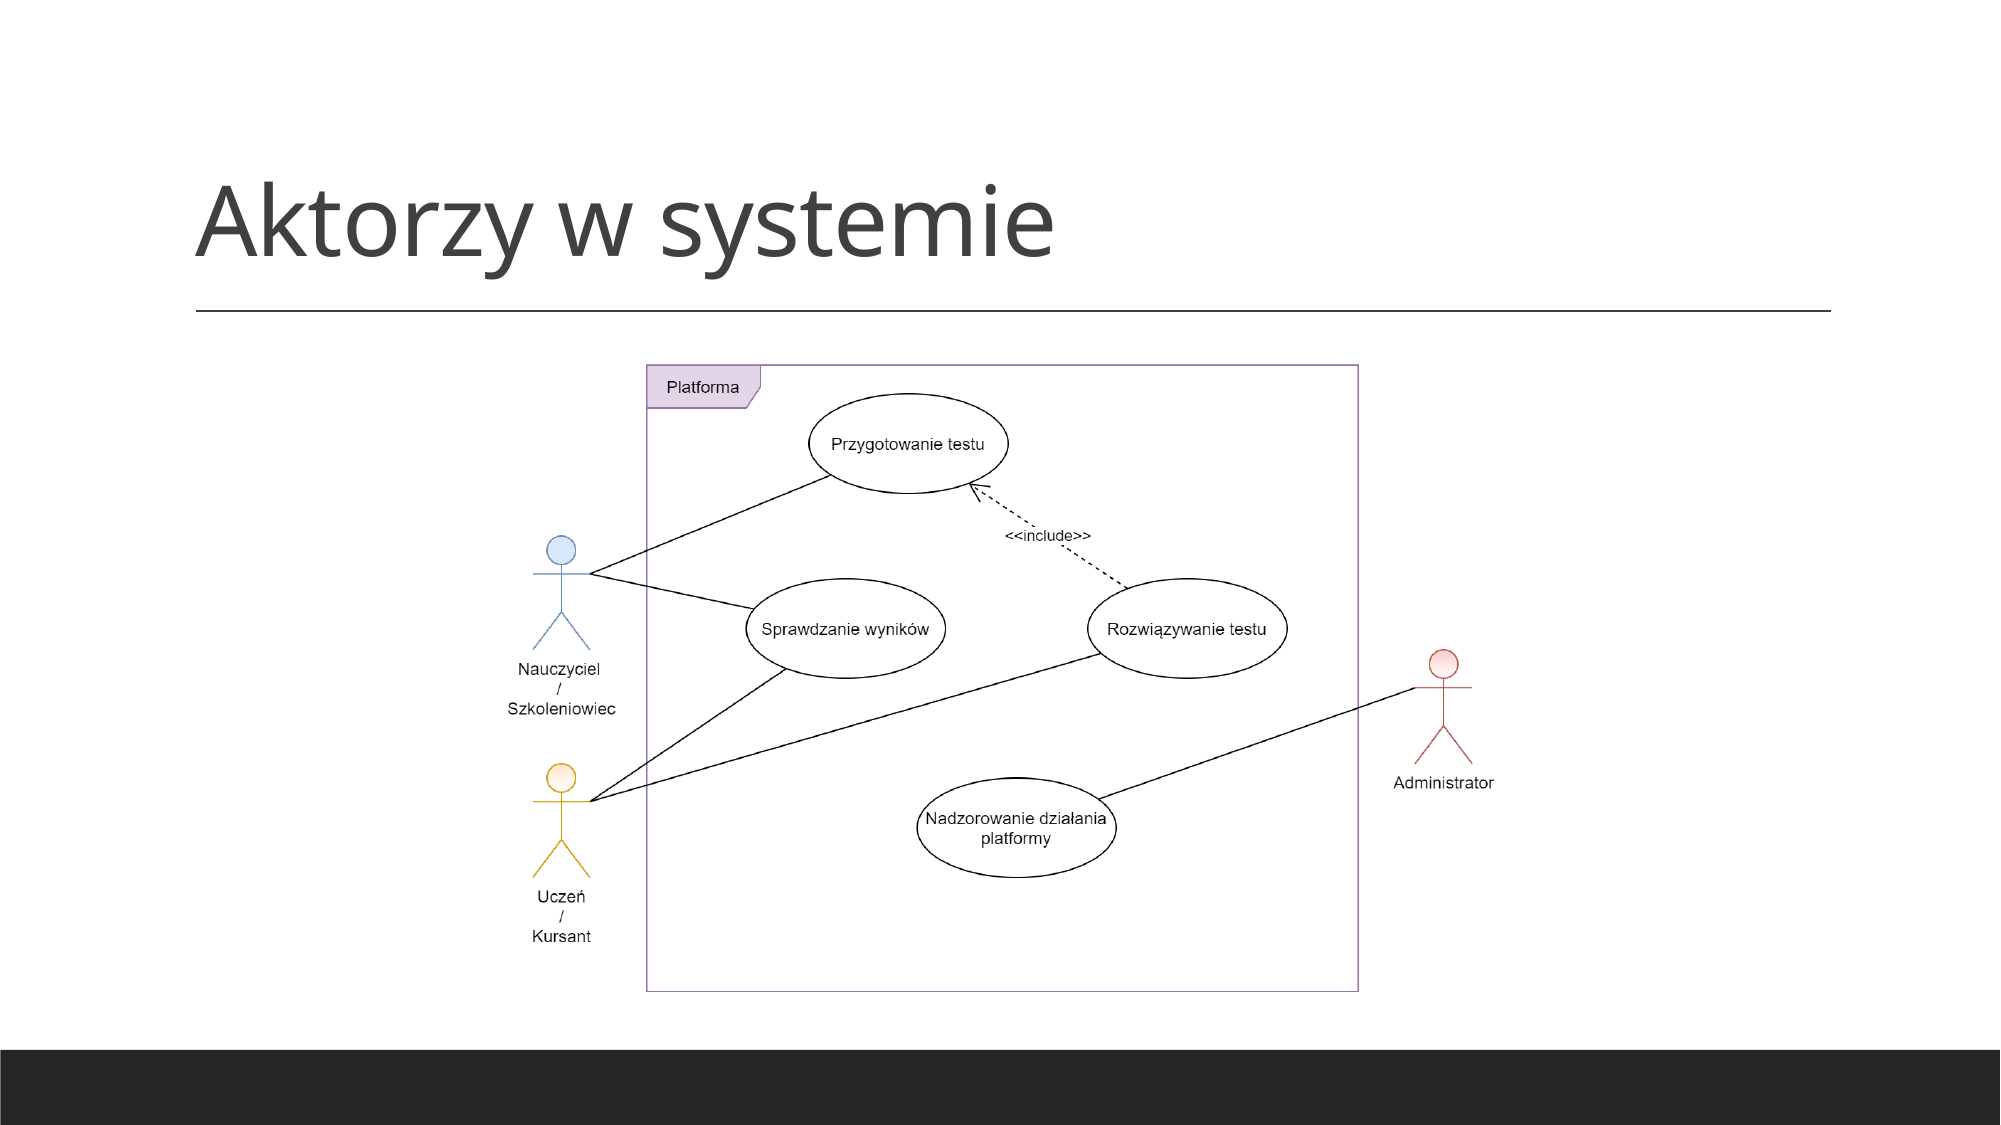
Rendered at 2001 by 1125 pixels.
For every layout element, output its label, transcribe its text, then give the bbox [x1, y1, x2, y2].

title Aktorzy w systemie [180, 47, 1830, 285]
picture [491, 349, 1509, 1007]
